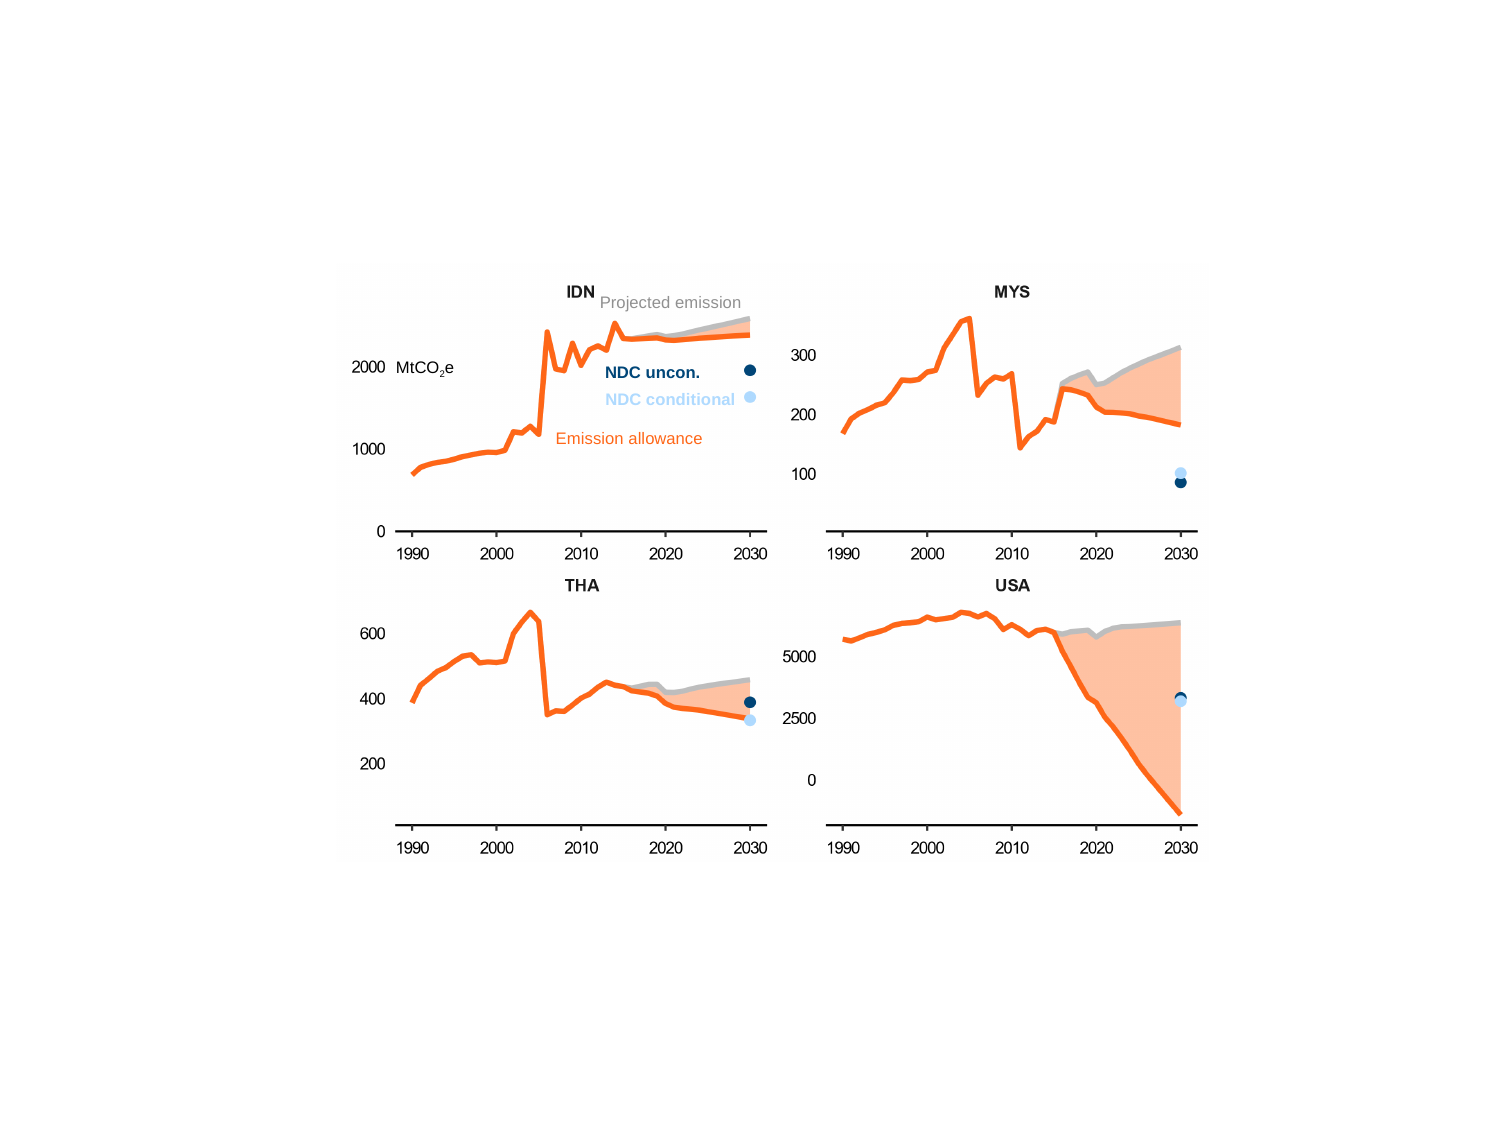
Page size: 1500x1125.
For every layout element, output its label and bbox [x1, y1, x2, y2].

list [336, 262, 1209, 862]
